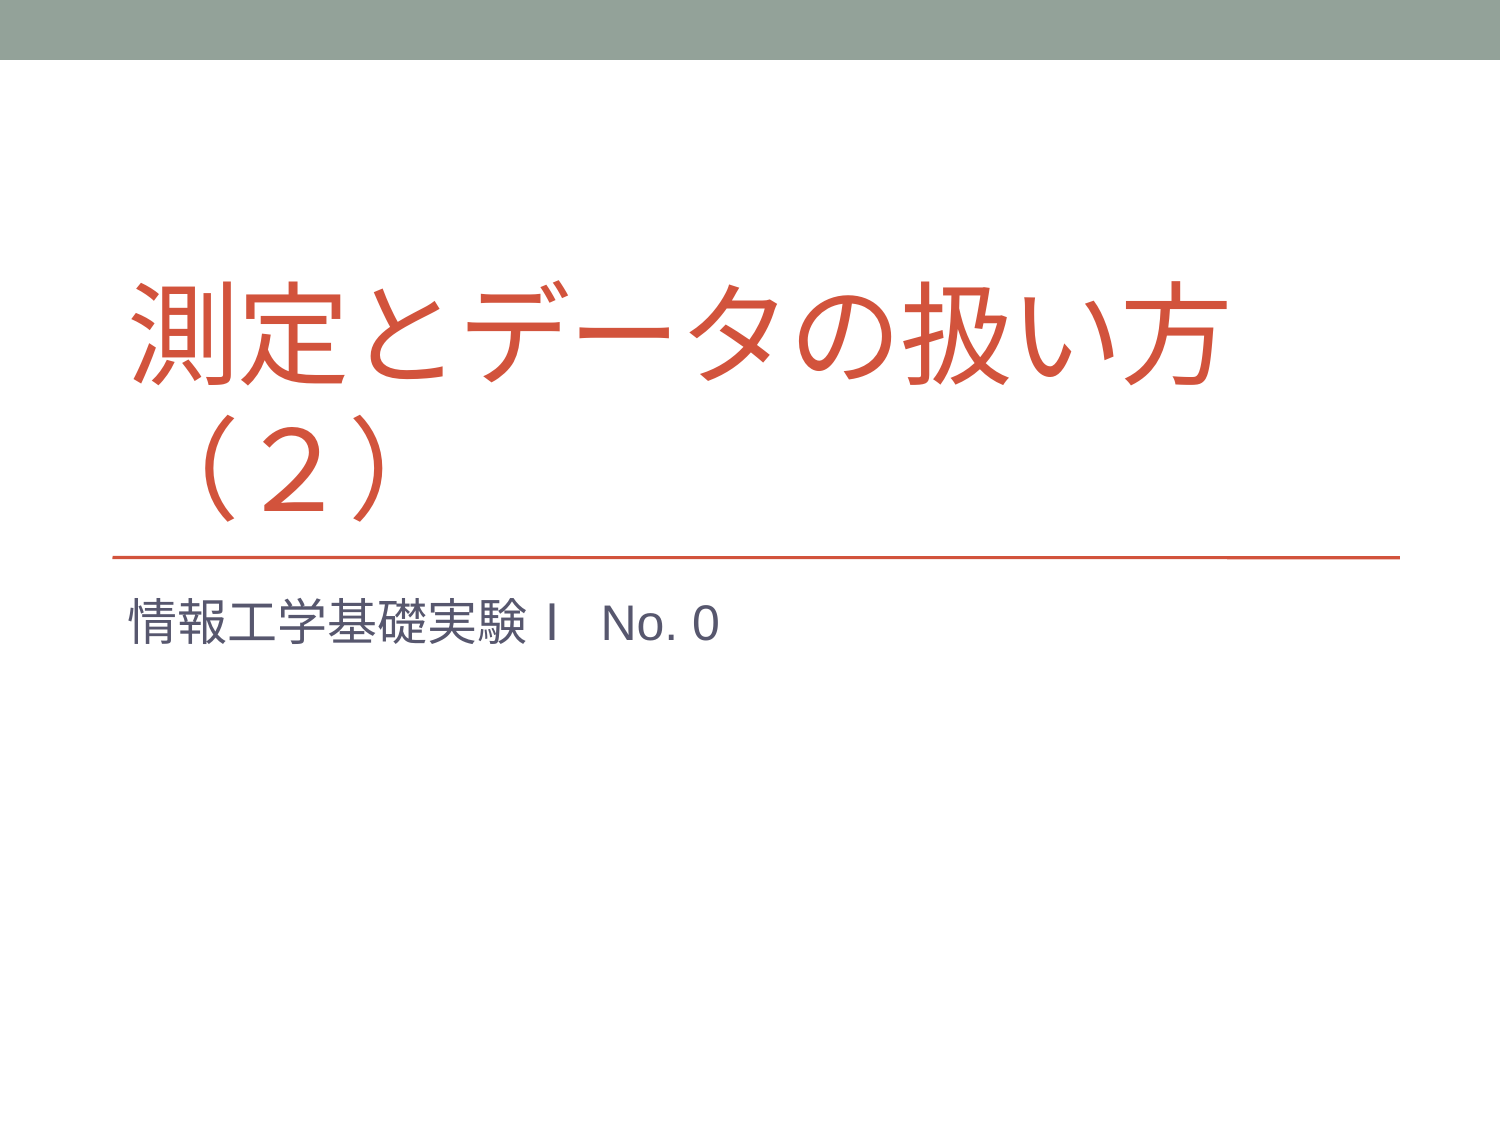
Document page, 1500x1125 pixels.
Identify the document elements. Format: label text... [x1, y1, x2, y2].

subtitle 情報工学基礎実験Ⅰ No. 0 [112, 575, 1163, 863]
title 測定とデータの扱い方（２） [112, 224, 1400, 542]
